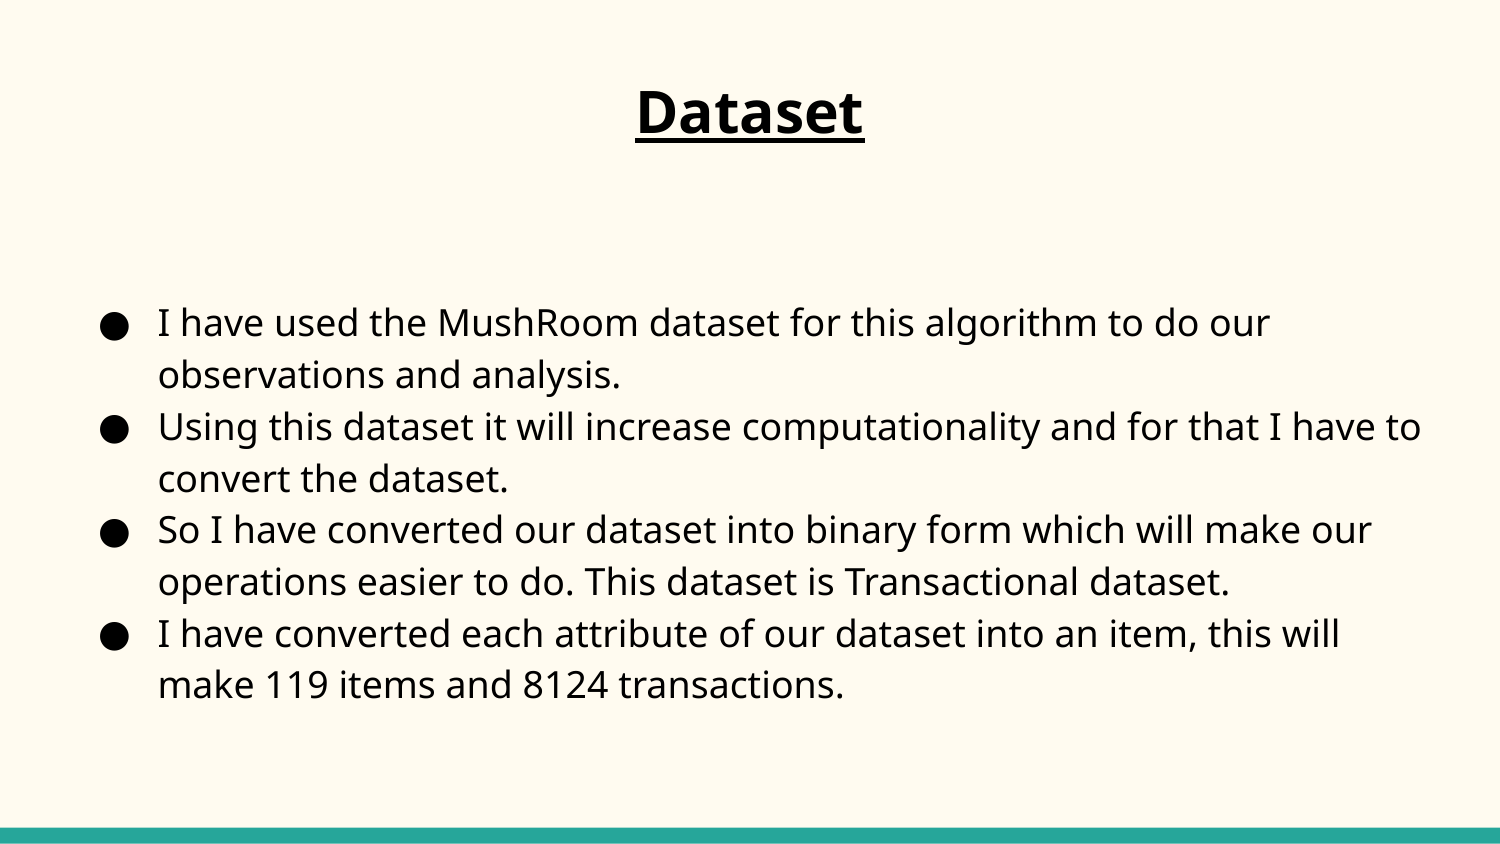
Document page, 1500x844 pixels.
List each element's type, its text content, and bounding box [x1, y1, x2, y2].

list I have used the MushRoom dataset for this algorithm to do our observations and analysis. Using this dataset it will increase computationality and for that I have to convert the dataset. So I have converted our dataset into binary form which will make our operations easier to do. This dataset is Transactional dataset. I have converted each attribute of our dataset into an item, this will make 119 items and 8124 transactions. [61, 207, 1460, 765]
title Dataset [51, 60, 1449, 161]
